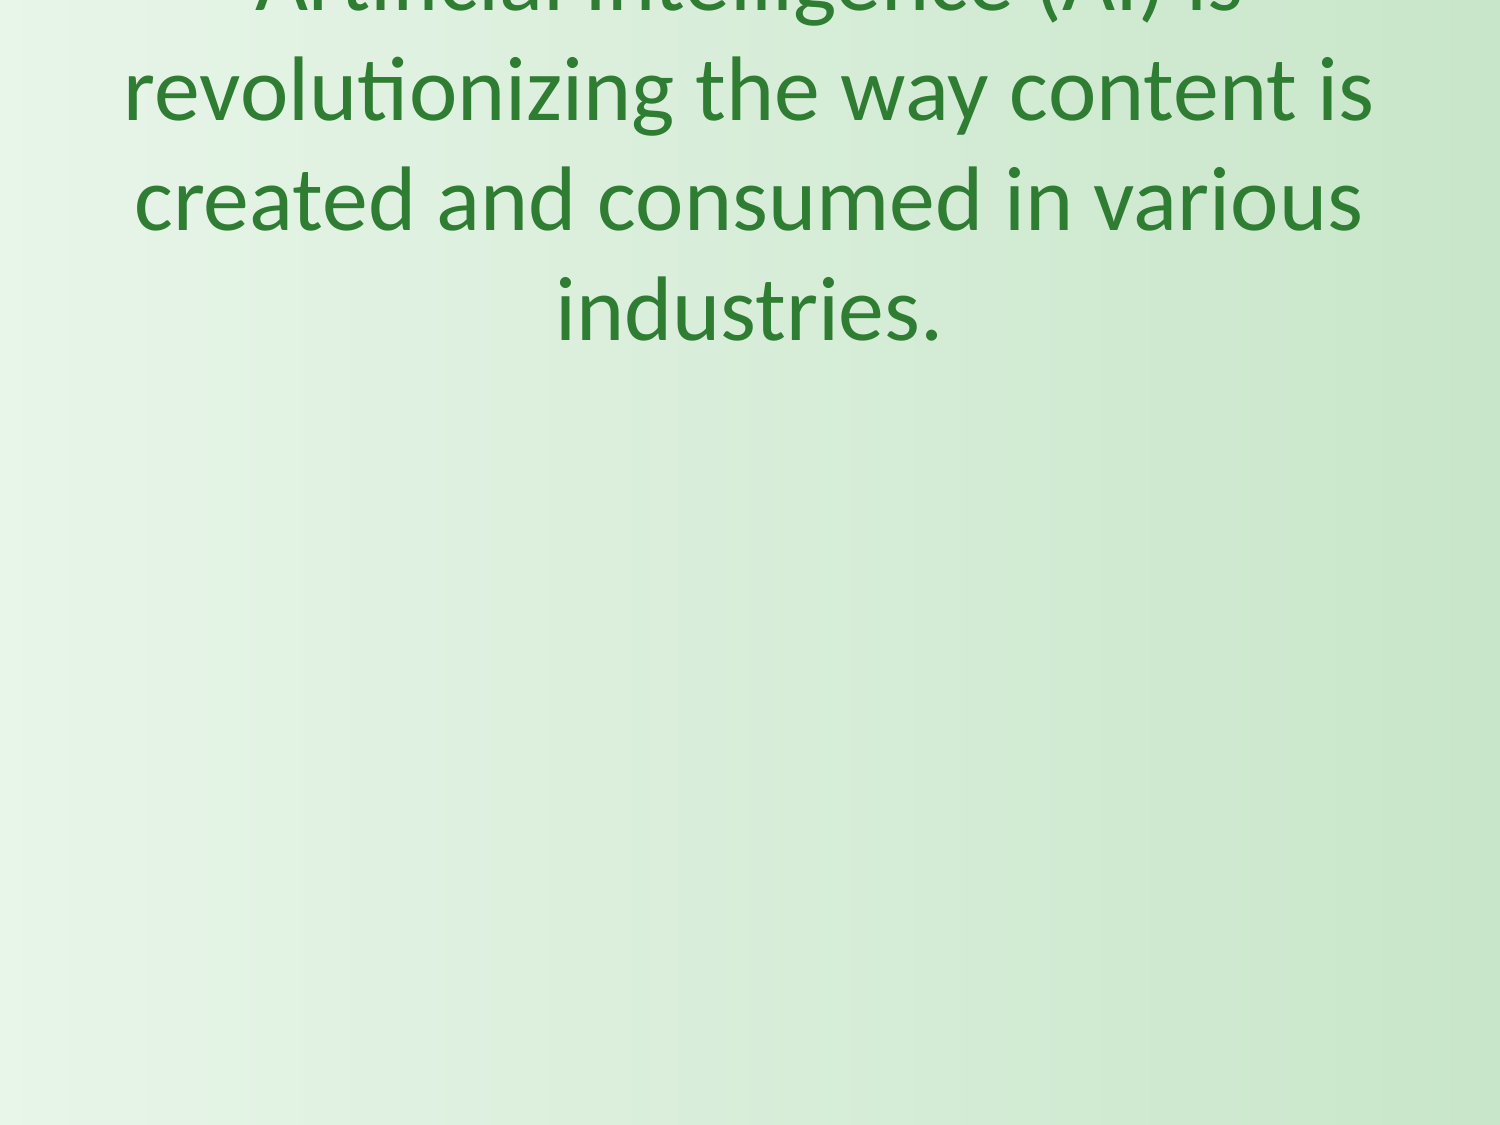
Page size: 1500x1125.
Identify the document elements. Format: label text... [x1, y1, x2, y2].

title Artificial Intelligence (AI) is revolutionizing the way content is created and consumed in various industries. [75, 45, 1425, 233]
